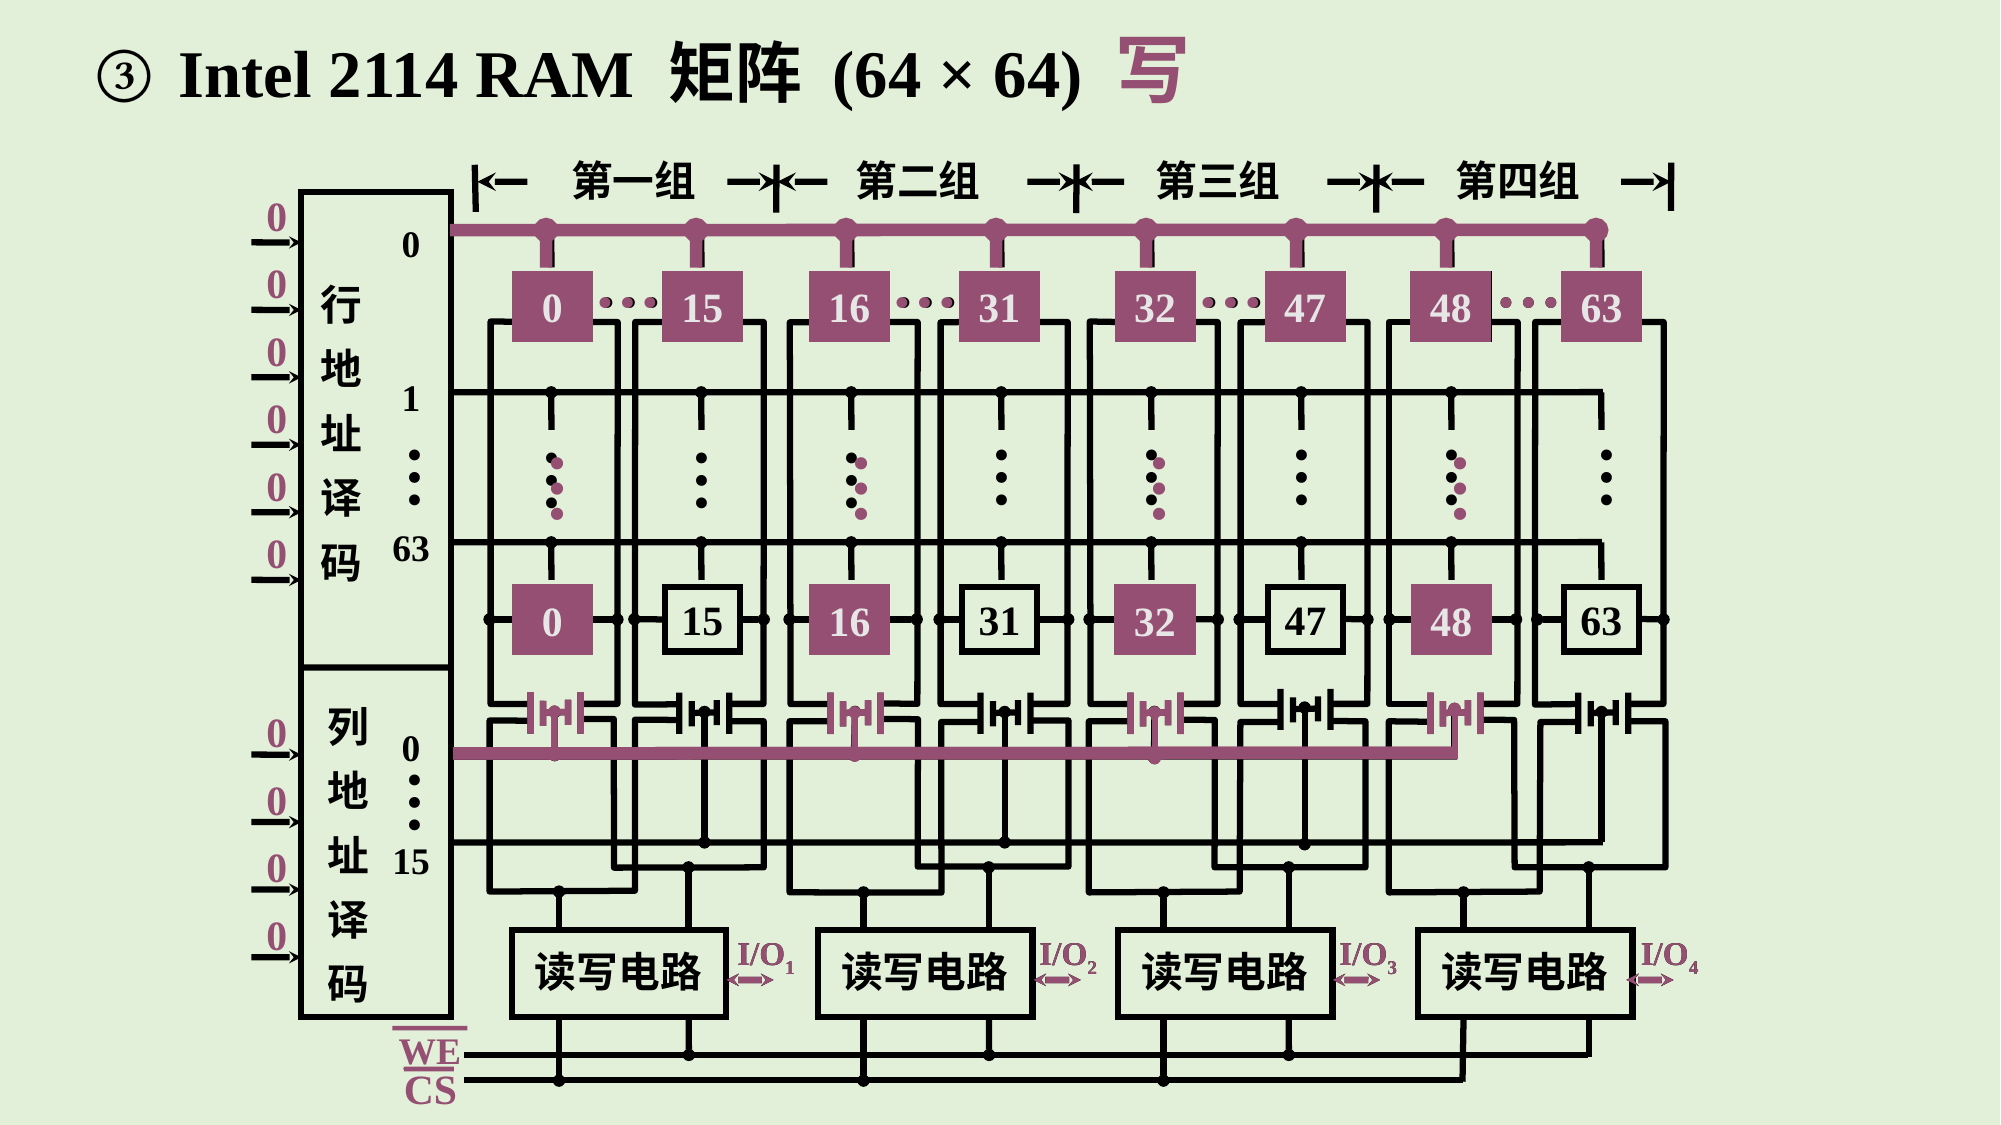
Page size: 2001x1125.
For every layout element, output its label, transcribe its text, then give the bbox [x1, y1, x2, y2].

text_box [388, 1082, 473, 1121]
text_box ③ Intel 2114 RAM 矩阵 (64 × 64) 写 [63, 15, 1264, 120]
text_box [251, 182, 1677, 1082]
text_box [453, 436, 1539, 759]
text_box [721, 925, 1715, 981]
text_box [474, 146, 1672, 182]
